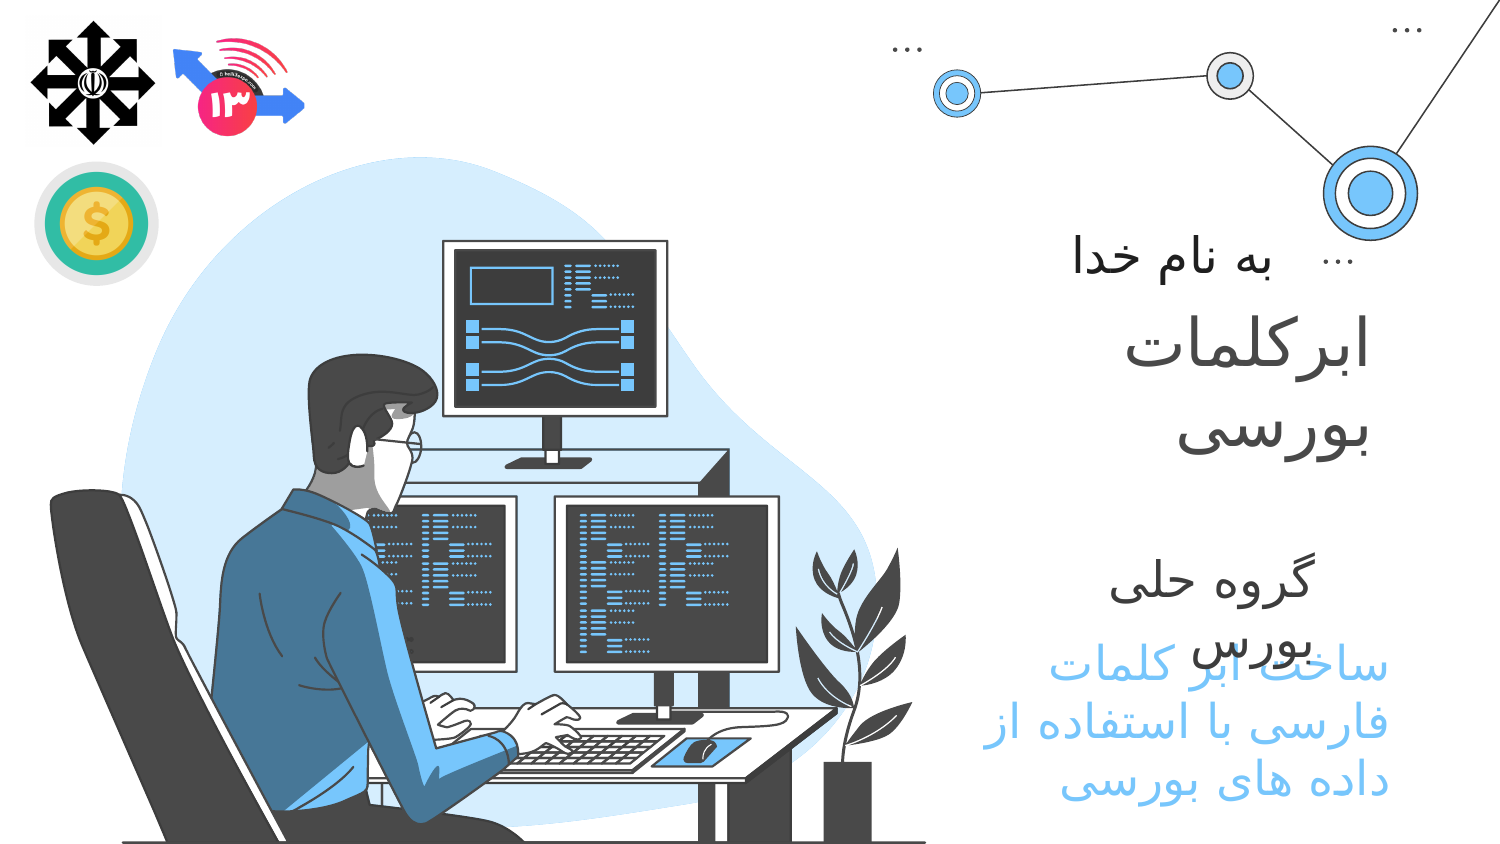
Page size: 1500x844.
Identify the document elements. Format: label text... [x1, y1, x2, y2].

text_box ابرکلمات بورسی [951, 371, 1388, 555]
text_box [49, 157, 927, 844]
picture [25, 15, 162, 147]
title به نام خدا [932, 175, 1291, 359]
picture [163, 24, 305, 150]
text_box گروه حلی بورس [1050, 540, 1331, 676]
picture [34, 161, 159, 287]
subtitle ساخت ابر کلمات فارسی با استفاده از داده های بورسی [932, 617, 1406, 765]
